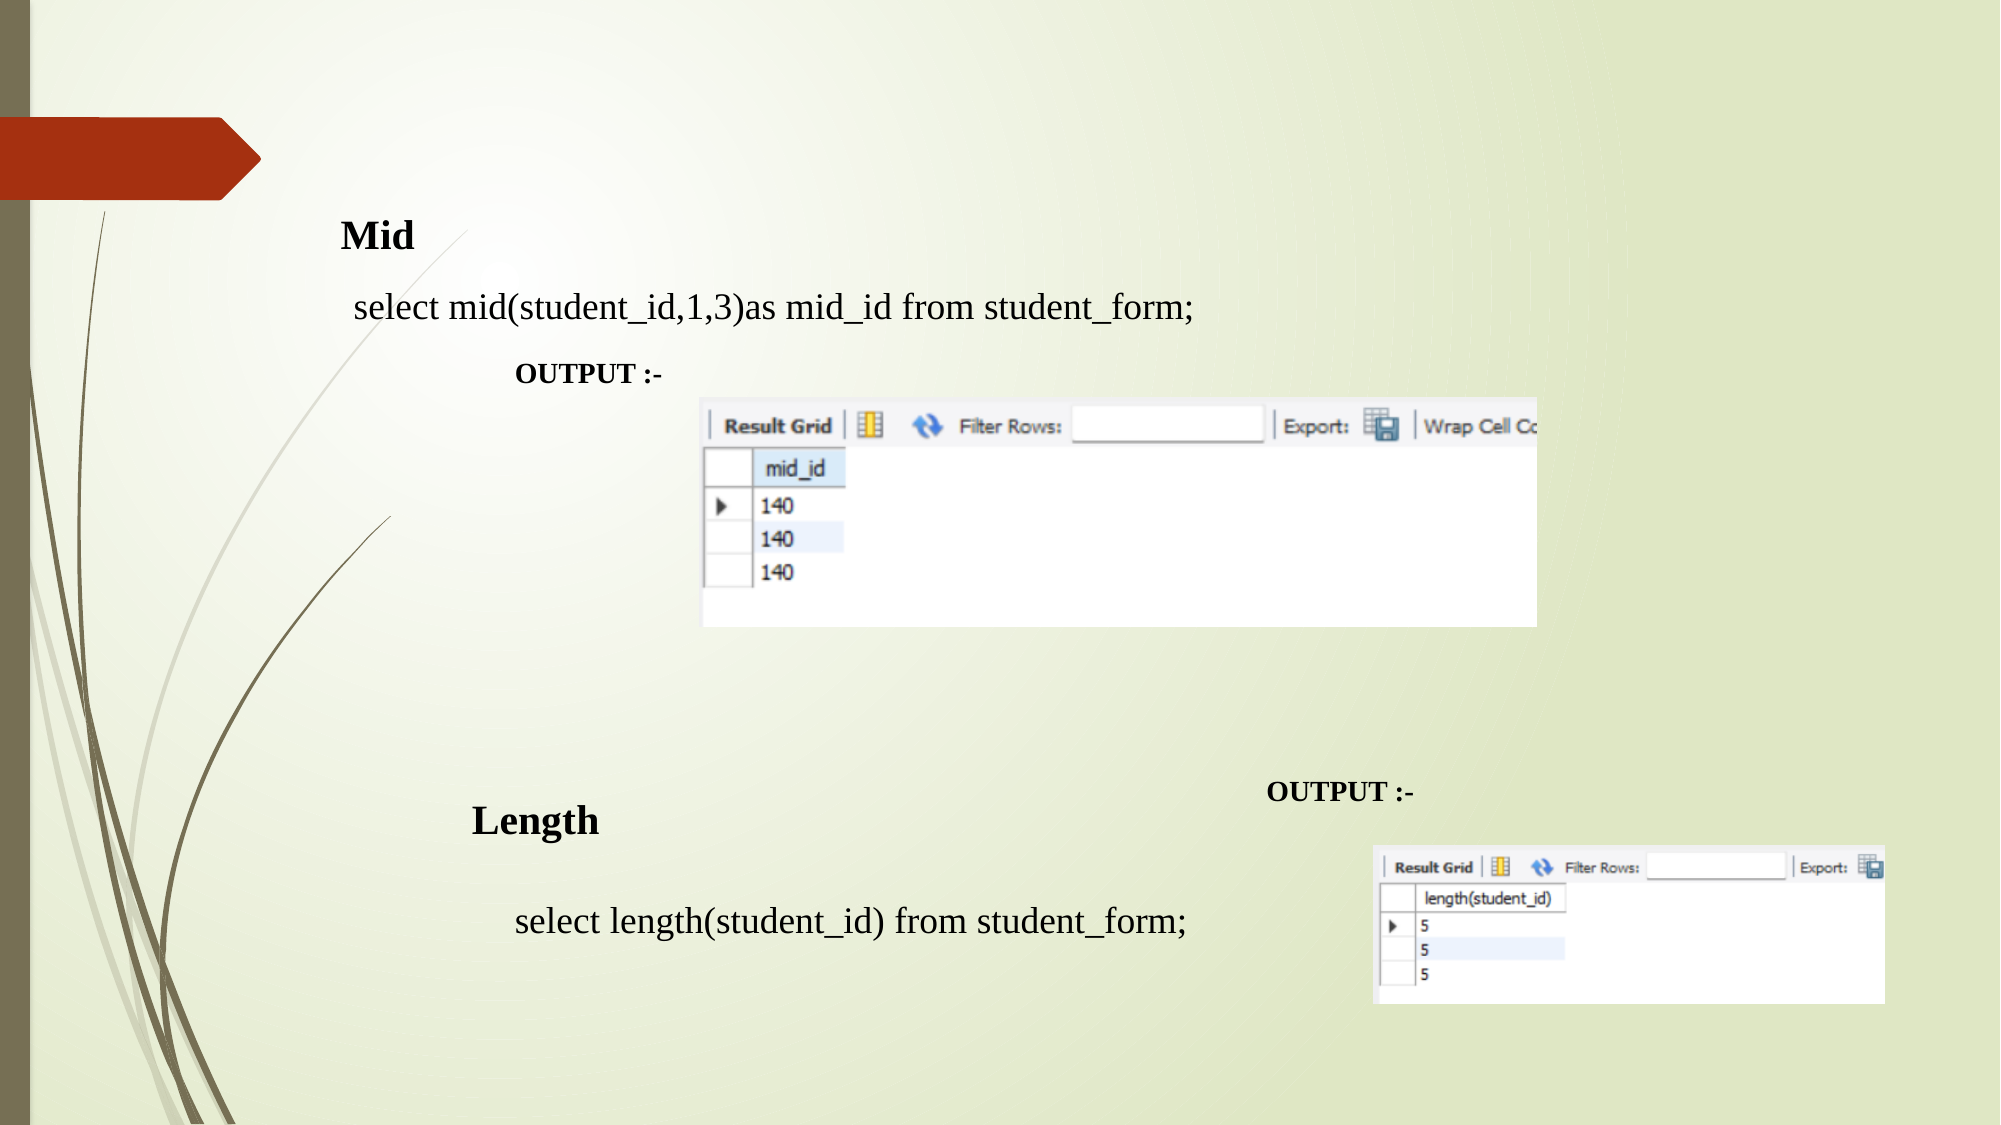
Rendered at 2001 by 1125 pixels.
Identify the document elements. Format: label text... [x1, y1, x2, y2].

text_box OUTPUT :- [1251, 765, 1496, 815]
picture [698, 397, 1538, 628]
text_box select mid(student_id,1,3)as mid_id from student_form; [339, 274, 1339, 334]
text_box select length(student_id) from student_form; [500, 888, 1368, 949]
picture [1373, 845, 1885, 1004]
text_box Mid [325, 175, 562, 266]
text_box OUTPUT :- [500, 346, 732, 397]
text_box Length [457, 785, 1457, 851]
